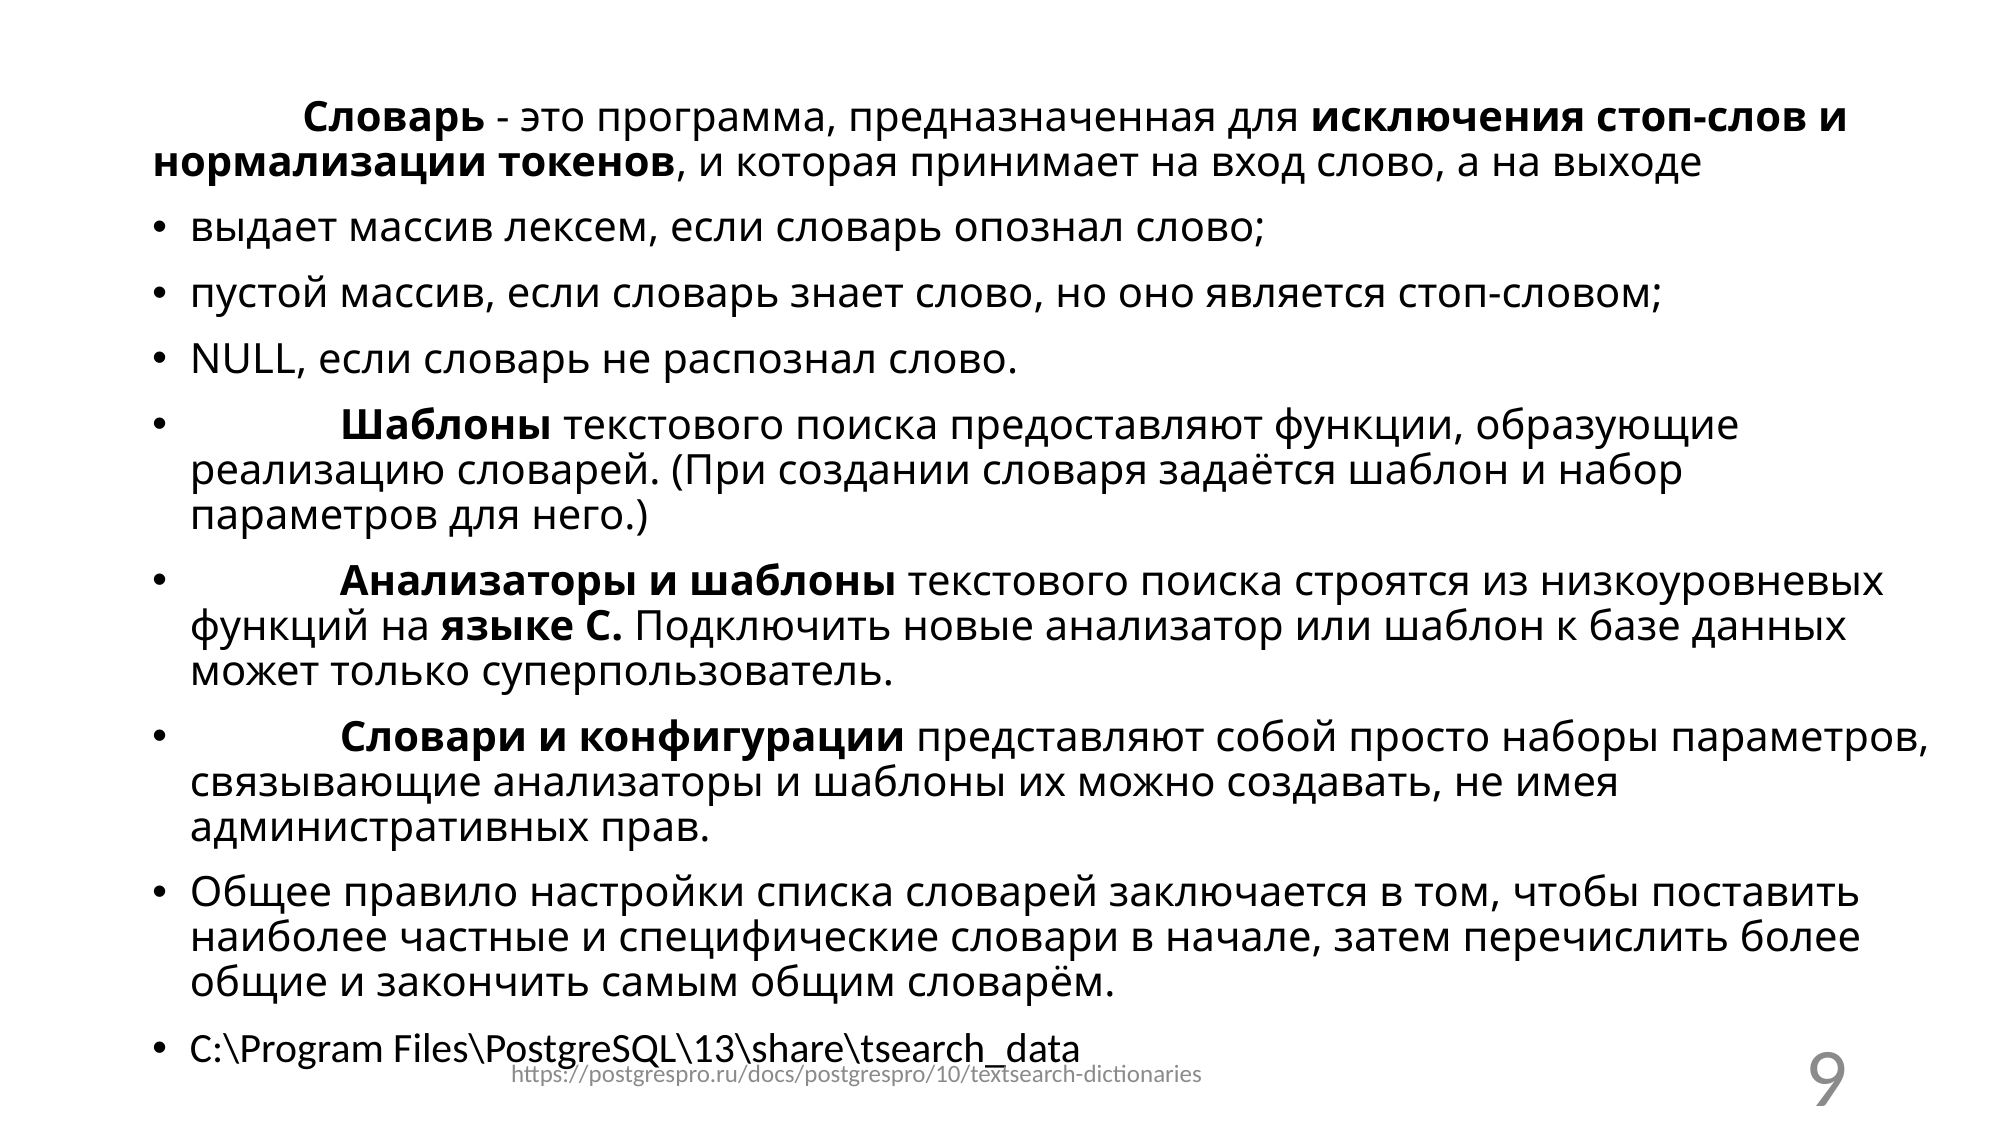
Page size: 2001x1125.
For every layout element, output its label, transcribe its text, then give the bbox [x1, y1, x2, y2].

footer https://postgrespro.ru/docs/postgrespro/10/textsearch-dictionaries [376, 1042, 1338, 1103]
list Словарь - это программа, предназначенная для исключения стоп-слов и нормализации токенов, и которая принимает на вход слово, а на выходе выдает массив лексем, если словарь опознал слово; пустой массив, если словарь знает слово, но оно является стоп-словом; NULL, если словарь не распознал слово. Шаблоны текстового поиска предоставляют функции, образующие реализацию словарей. (При создании словаря задаётся шаблон и набор параметров для него.) Анализаторы и шаблоны текстового поиска строятся из низкоуровневых функций на языке C. Подключить новые анализатор или шаблон к базе данных может только суперпользователь. Словари и конфигурации представляют собой просто наборы параметров, связывающие анализаторы и шаблоны их можно создавать, не имея административных прав. Общее правило настройки списка словарей заключается в том, чтобы поставить наиболее частные и специфические словари в начале, затем перечислить более общие и закончить самым общим словарём. C:\Program Files\PostgreSQL\13\share\tsearch_data [137, 87, 1945, 1018]
slide_number 9 [1412, 1042, 1863, 1103]
